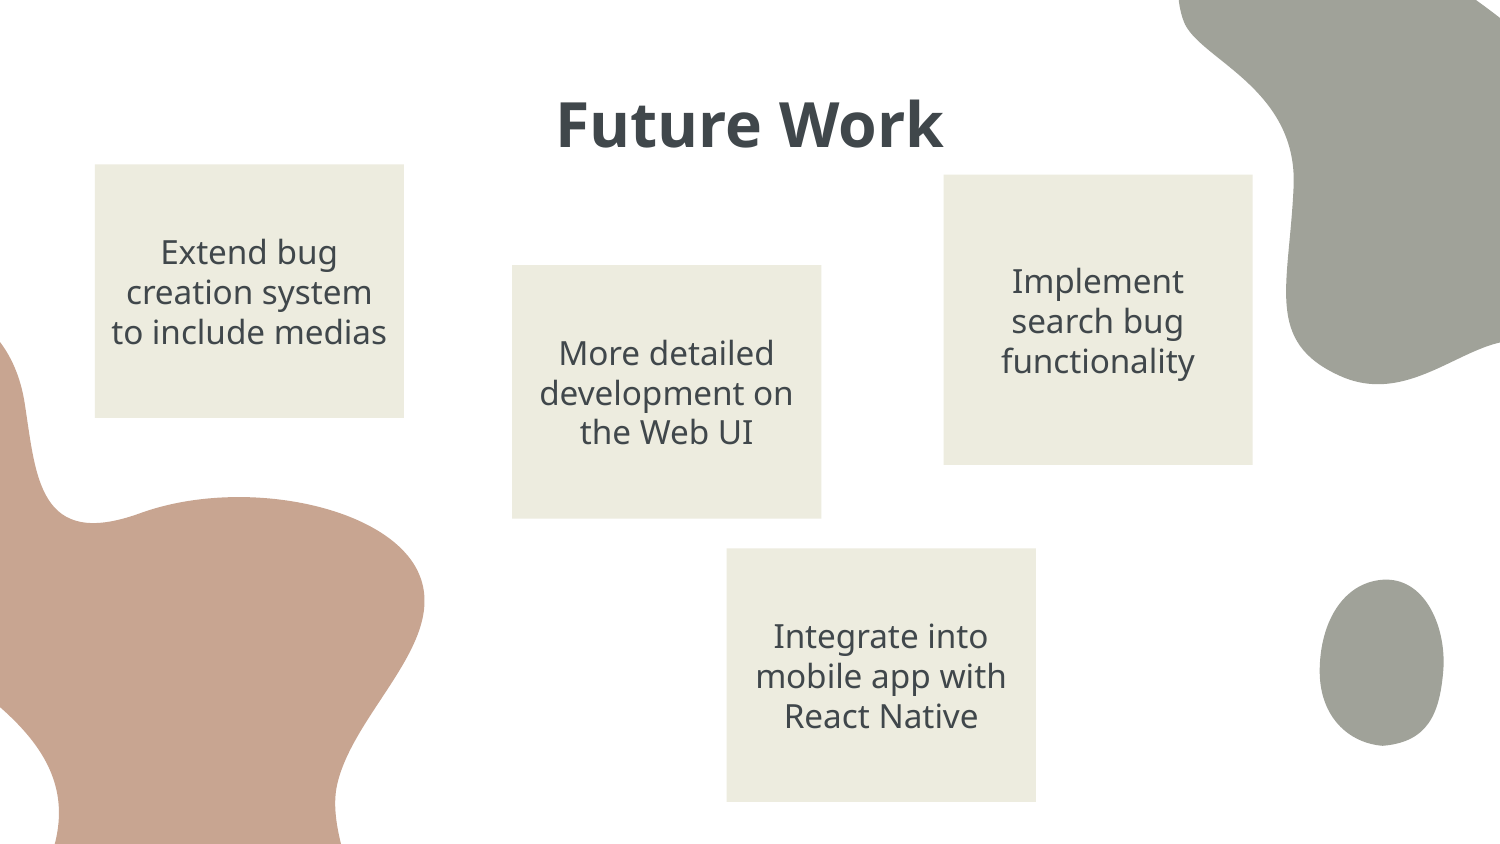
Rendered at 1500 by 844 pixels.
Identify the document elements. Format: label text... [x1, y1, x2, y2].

text_box Integrate into mobile app with React Native [726, 548, 1036, 802]
text_box Implement search bug functionality [943, 174, 1253, 465]
text_box More detailed development on the Web UI [512, 265, 822, 519]
text_box Extend bug creation system to include medias [94, 164, 404, 418]
title Future Work [116, 85, 1383, 175]
